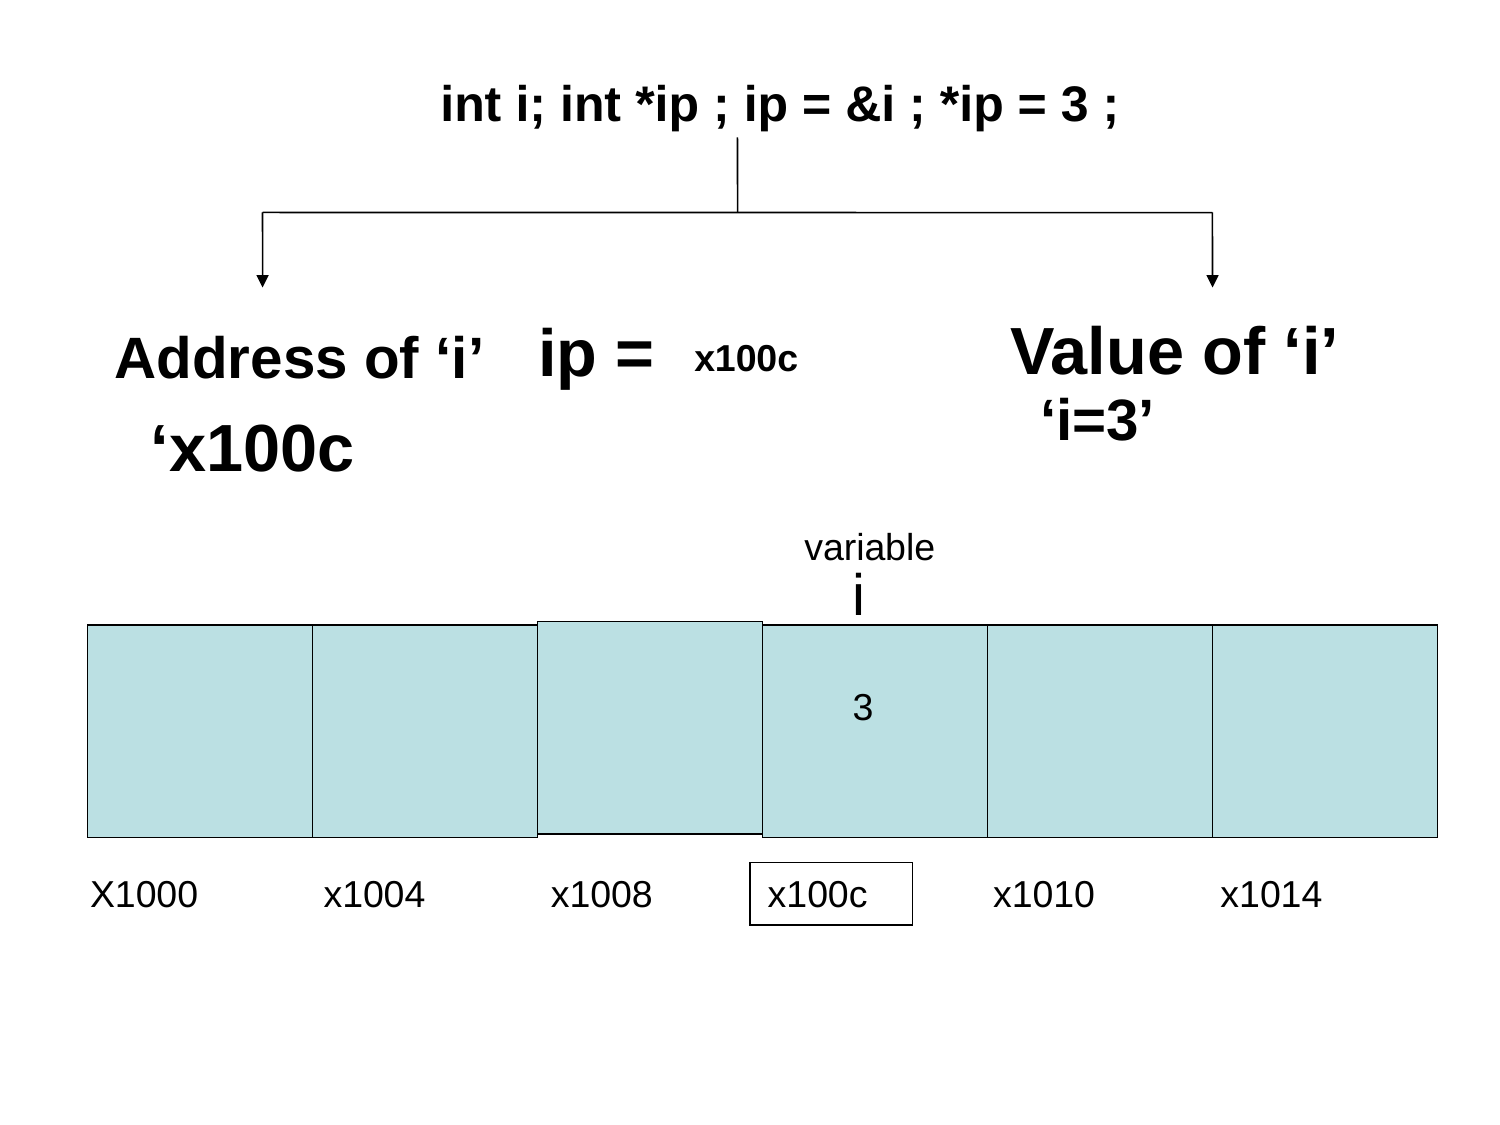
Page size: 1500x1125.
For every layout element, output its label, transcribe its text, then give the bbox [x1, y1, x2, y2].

text_box ip = [513, 302, 680, 398]
text_box [1212, 624, 1438, 838]
text_box Value of ‘i’ [862, 299, 1488, 395]
text_box [1206, 212, 1219, 288]
text_box [749, 862, 913, 925]
text_box [987, 624, 1212, 838]
text_box 3 [837, 674, 913, 735]
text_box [749, 515, 1001, 636]
text_box [256, 212, 269, 288]
text_box X1000 x1004 x1008 x100c x1010 x1014 [913, 862, 1438, 923]
text_box x100c [679, 326, 814, 386]
text_box [313, 624, 538, 838]
text_box ‘x100c [135, 397, 396, 492]
text_box int i; int *ip ; ip = &i ; *ip = 3 ; [425, 18, 1164, 139]
text_box Address of ‘i’ [99, 312, 513, 398]
text_box [762, 644, 987, 838]
text_box ‘i=3’ [1024, 375, 1313, 460]
text_box [537, 621, 762, 834]
text_box [87, 624, 313, 838]
text_box X1000 x1004 x1008 x100c x1010 x1014 [74, 862, 749, 923]
